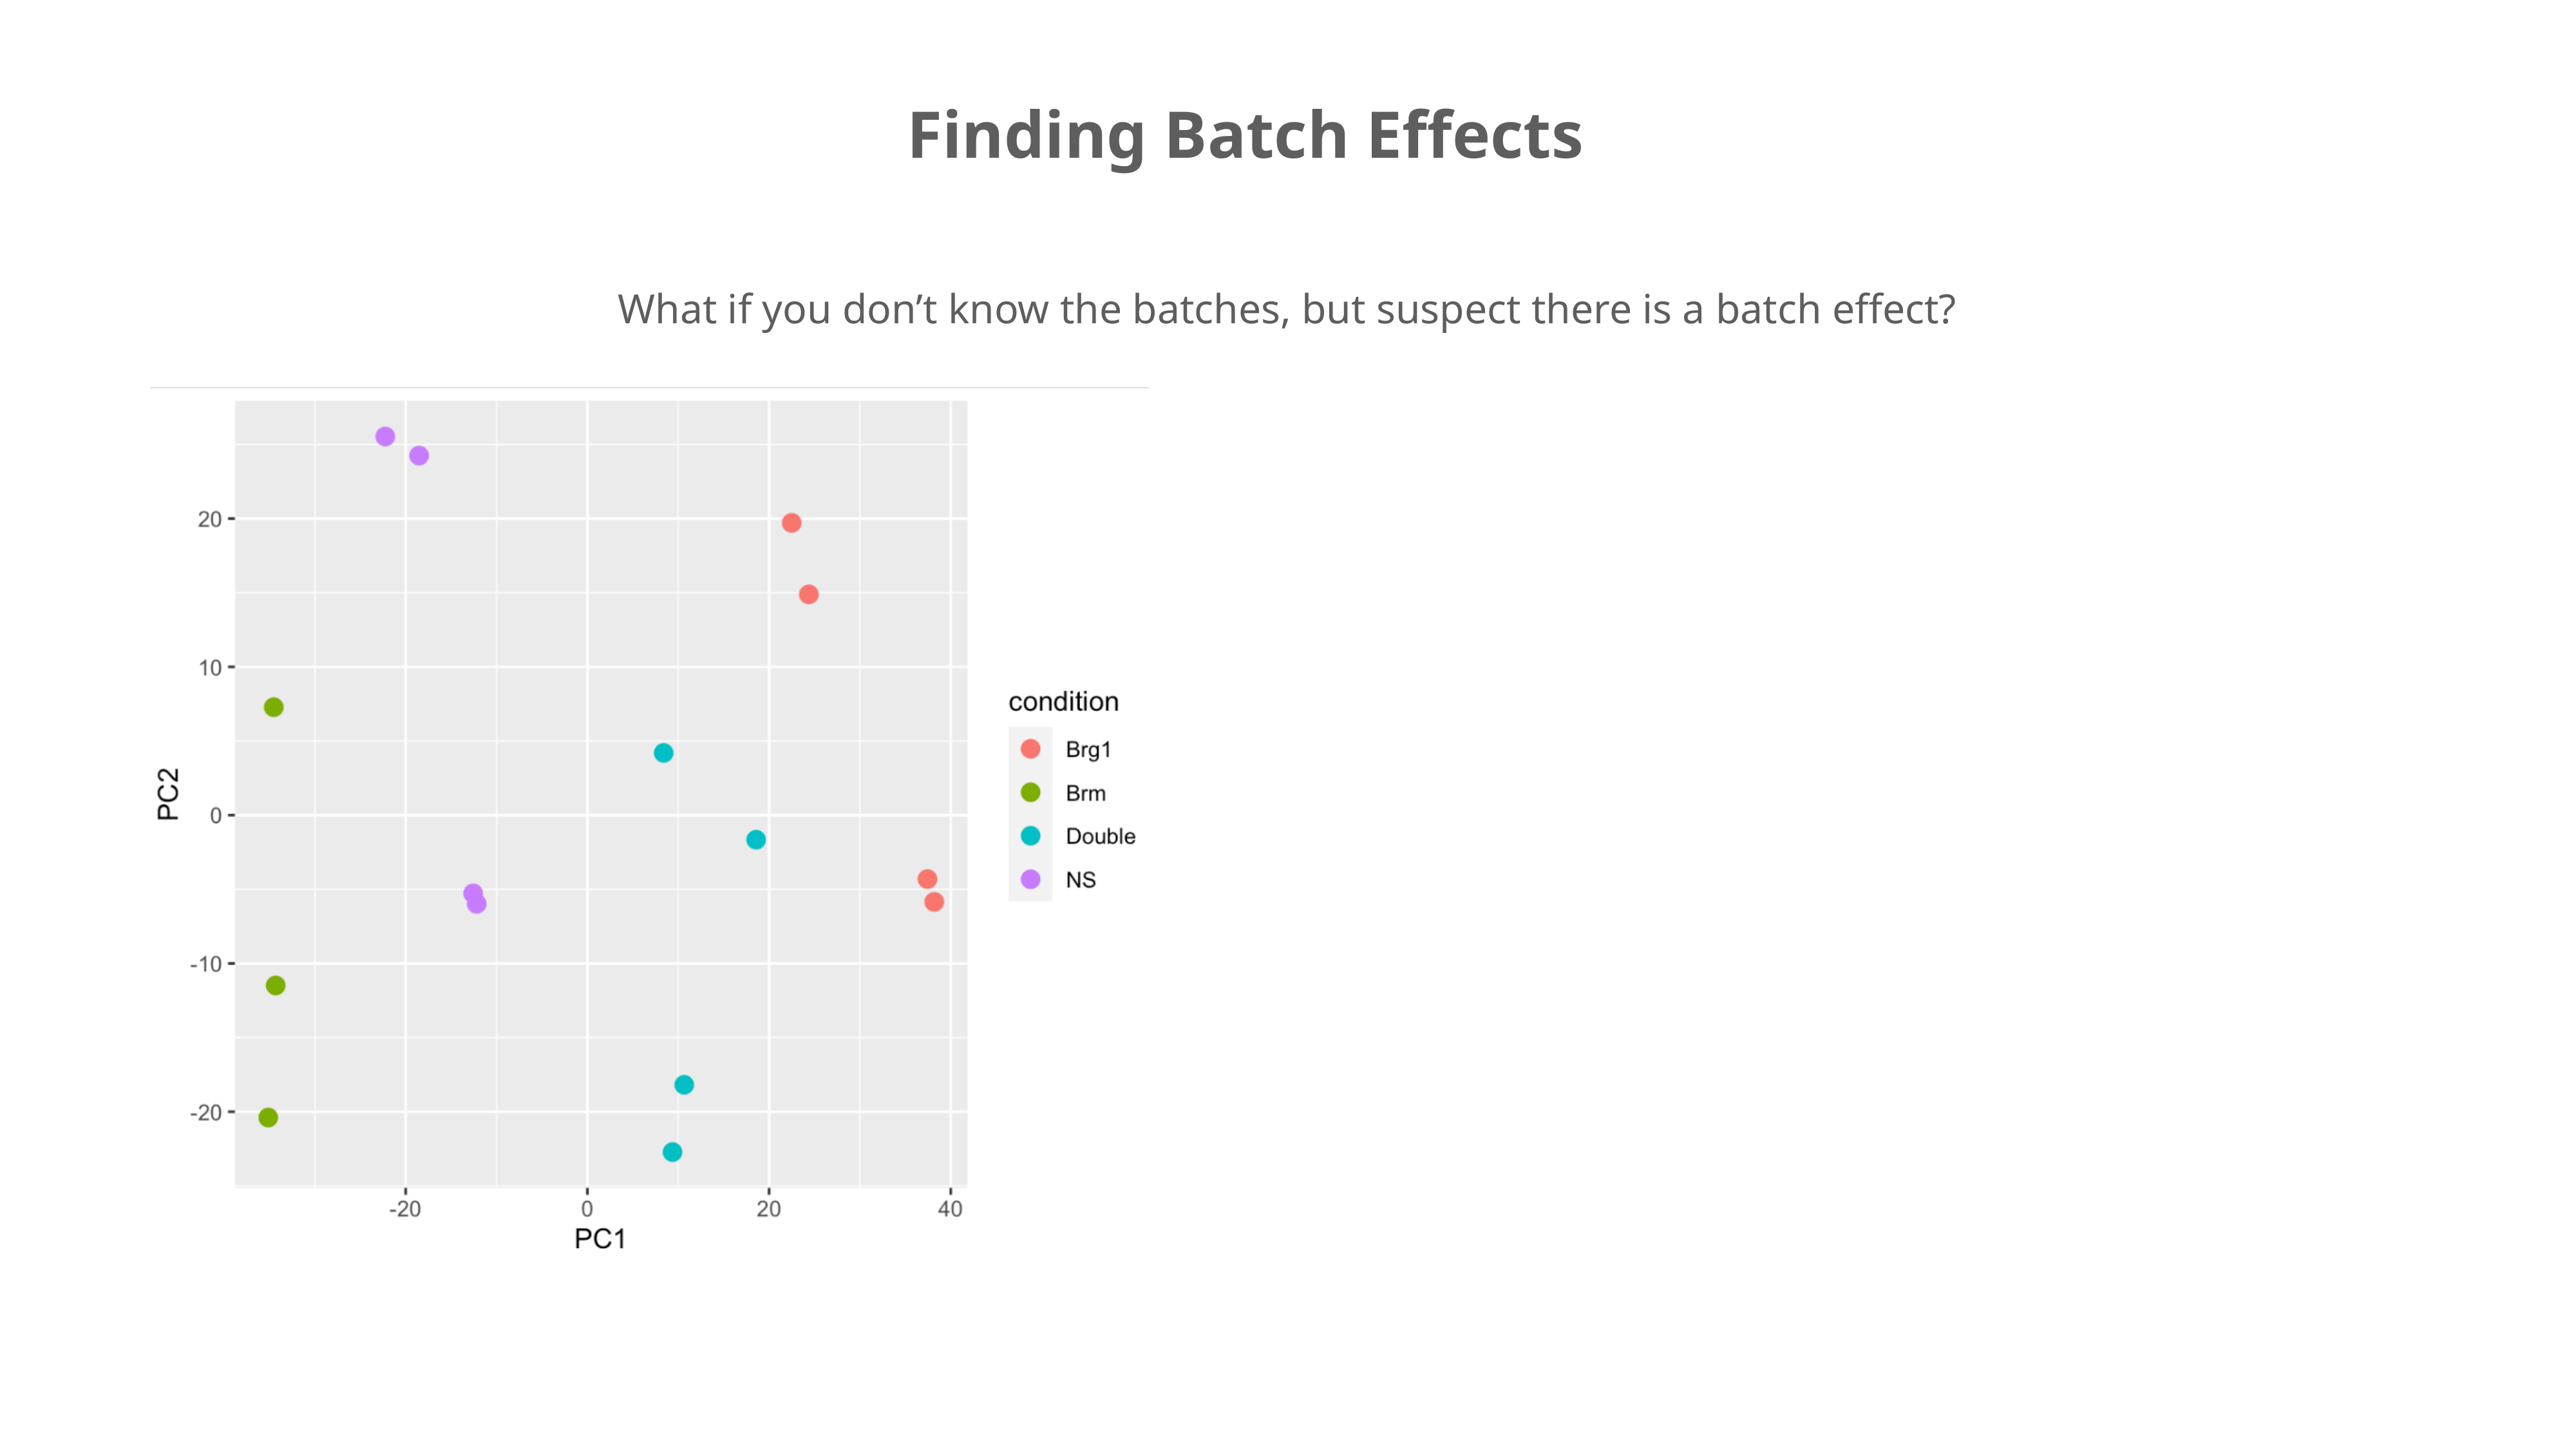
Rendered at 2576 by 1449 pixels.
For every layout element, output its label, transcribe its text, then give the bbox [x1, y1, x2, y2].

text_box Finding Batch Effects [902, 88, 1590, 176]
picture [150, 387, 1150, 1262]
text_box What if you don’t know the batches, but suspect there is a batch effect? [612, 278, 1964, 337]
